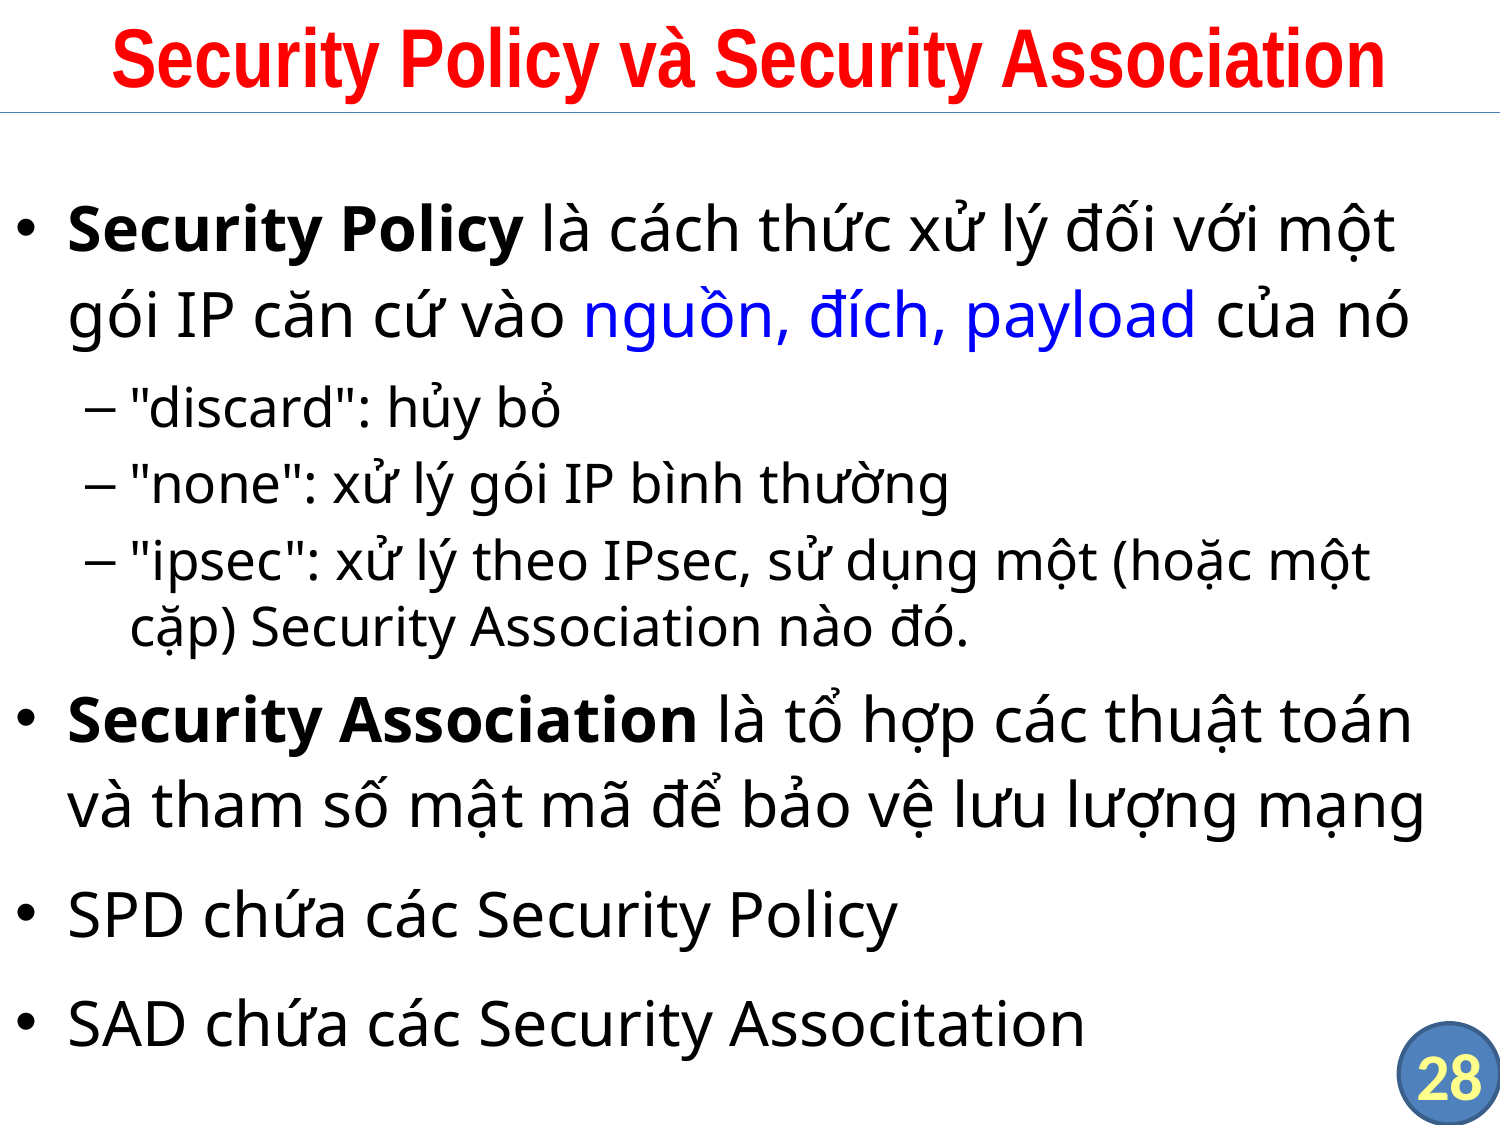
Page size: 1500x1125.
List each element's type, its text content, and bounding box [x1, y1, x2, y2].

slide_number 28 [1399, 1023, 1500, 1125]
list Security Policy là cách thức xử lý đối với một gói IP căn cứ vào nguồn, đích, payload của nó "discard": hủy bỏ "none": xử lý gói IP bình thường "ipsec": xử lý theo IPsec, sử dụng một (hoặc một cặp) Security Association nào đó. Security Association là tổ hợp các thuật toán và tham số mật mã để bảo vệ lưu lượng mạng SPD chứa các Security Policy SAD chứa các Security Associtation [0, 113, 1500, 1125]
title Security Policy và Security Association [0, 0, 1500, 113]
